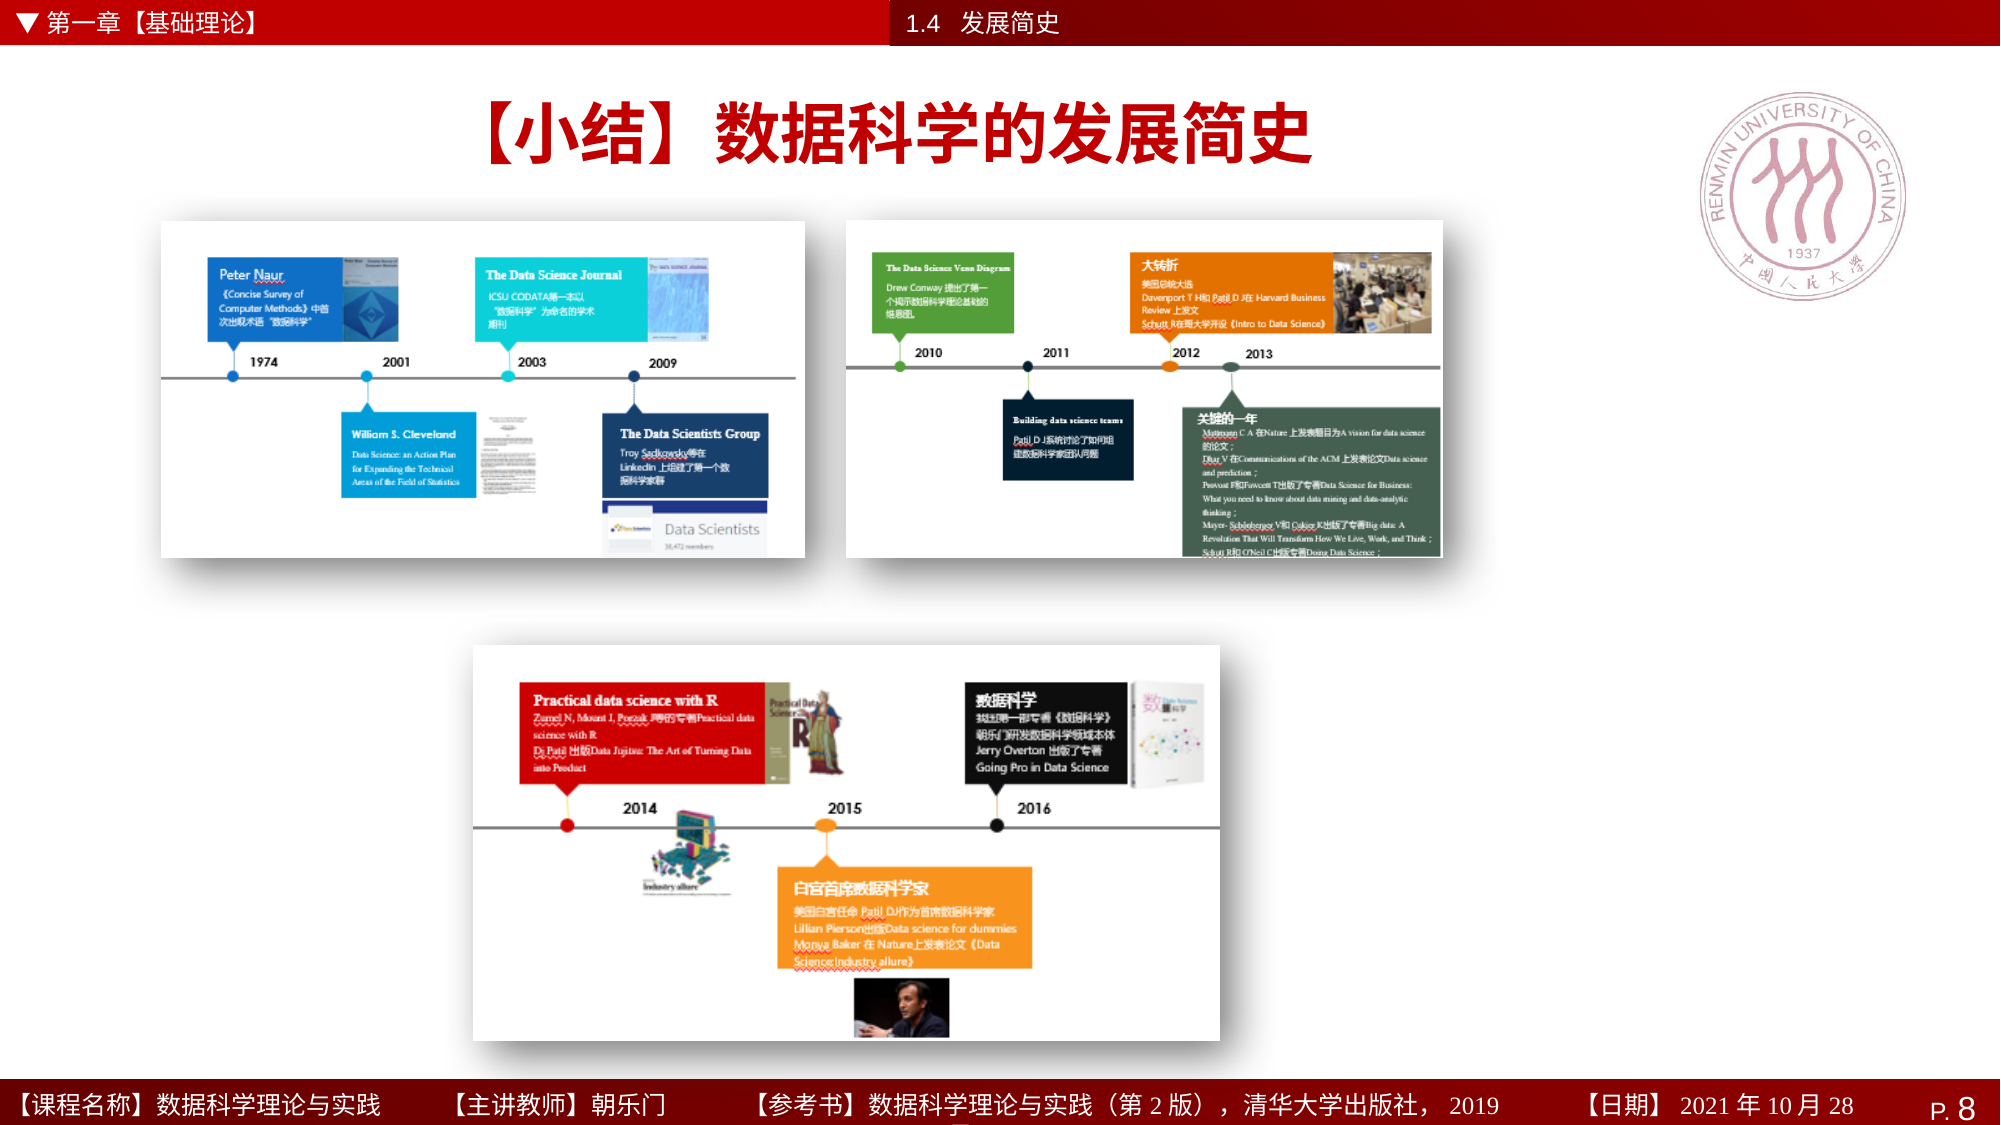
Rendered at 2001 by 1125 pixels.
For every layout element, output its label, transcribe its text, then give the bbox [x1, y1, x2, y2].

list 1.4 发展简史 [890, 0, 1249, 43]
picture [846, 220, 1443, 558]
picture [1696, 89, 1910, 304]
picture [472, 645, 1220, 1041]
title 【小结】数据科学的发展简史 [64, 64, 1698, 200]
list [161, 221, 805, 558]
list ▼第一章【基础理论】 [0, 0, 725, 43]
